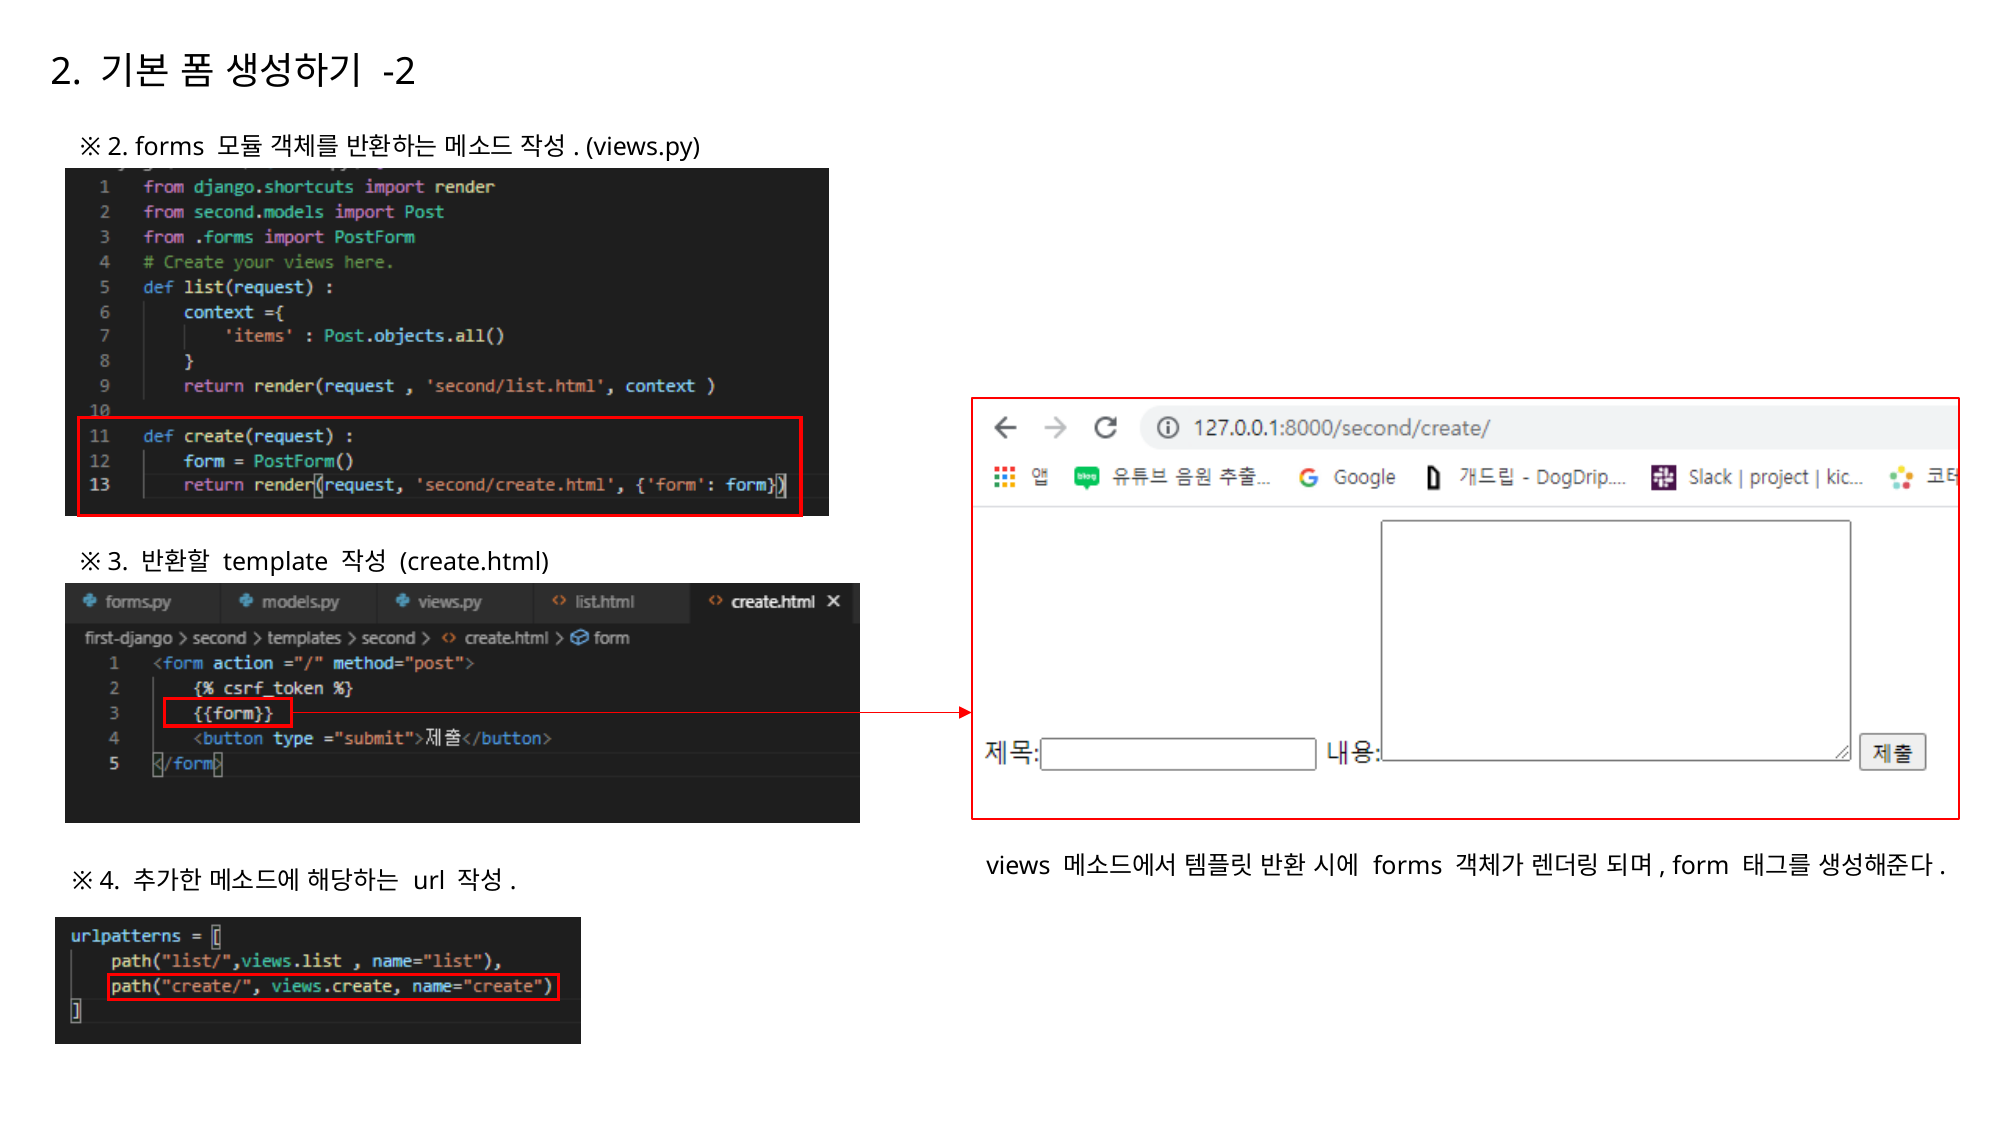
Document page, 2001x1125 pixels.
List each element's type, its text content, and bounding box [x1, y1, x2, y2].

picture [55, 917, 581, 1045]
text_box views 메소드에서 템플릿 반환 시에 forms 객체가 렌더링 되며, form 태그를 생성해준다. [971, 841, 1957, 887]
picture [973, 398, 1958, 818]
picture [65, 583, 860, 823]
picture [65, 168, 829, 516]
text_box ※ 2. forms 모듈 객체를 반환하는 메소드 작성. (views.py) [65, 122, 1894, 168]
text_box ※ 4. 추가한 메소드에 해당하는 url 작성. [57, 856, 1886, 902]
text_box ※ 3. 반환할 template 작성 (create.html) [65, 537, 971, 583]
text_box 2. 기본 폼 생성하기 -2 [35, 39, 432, 100]
